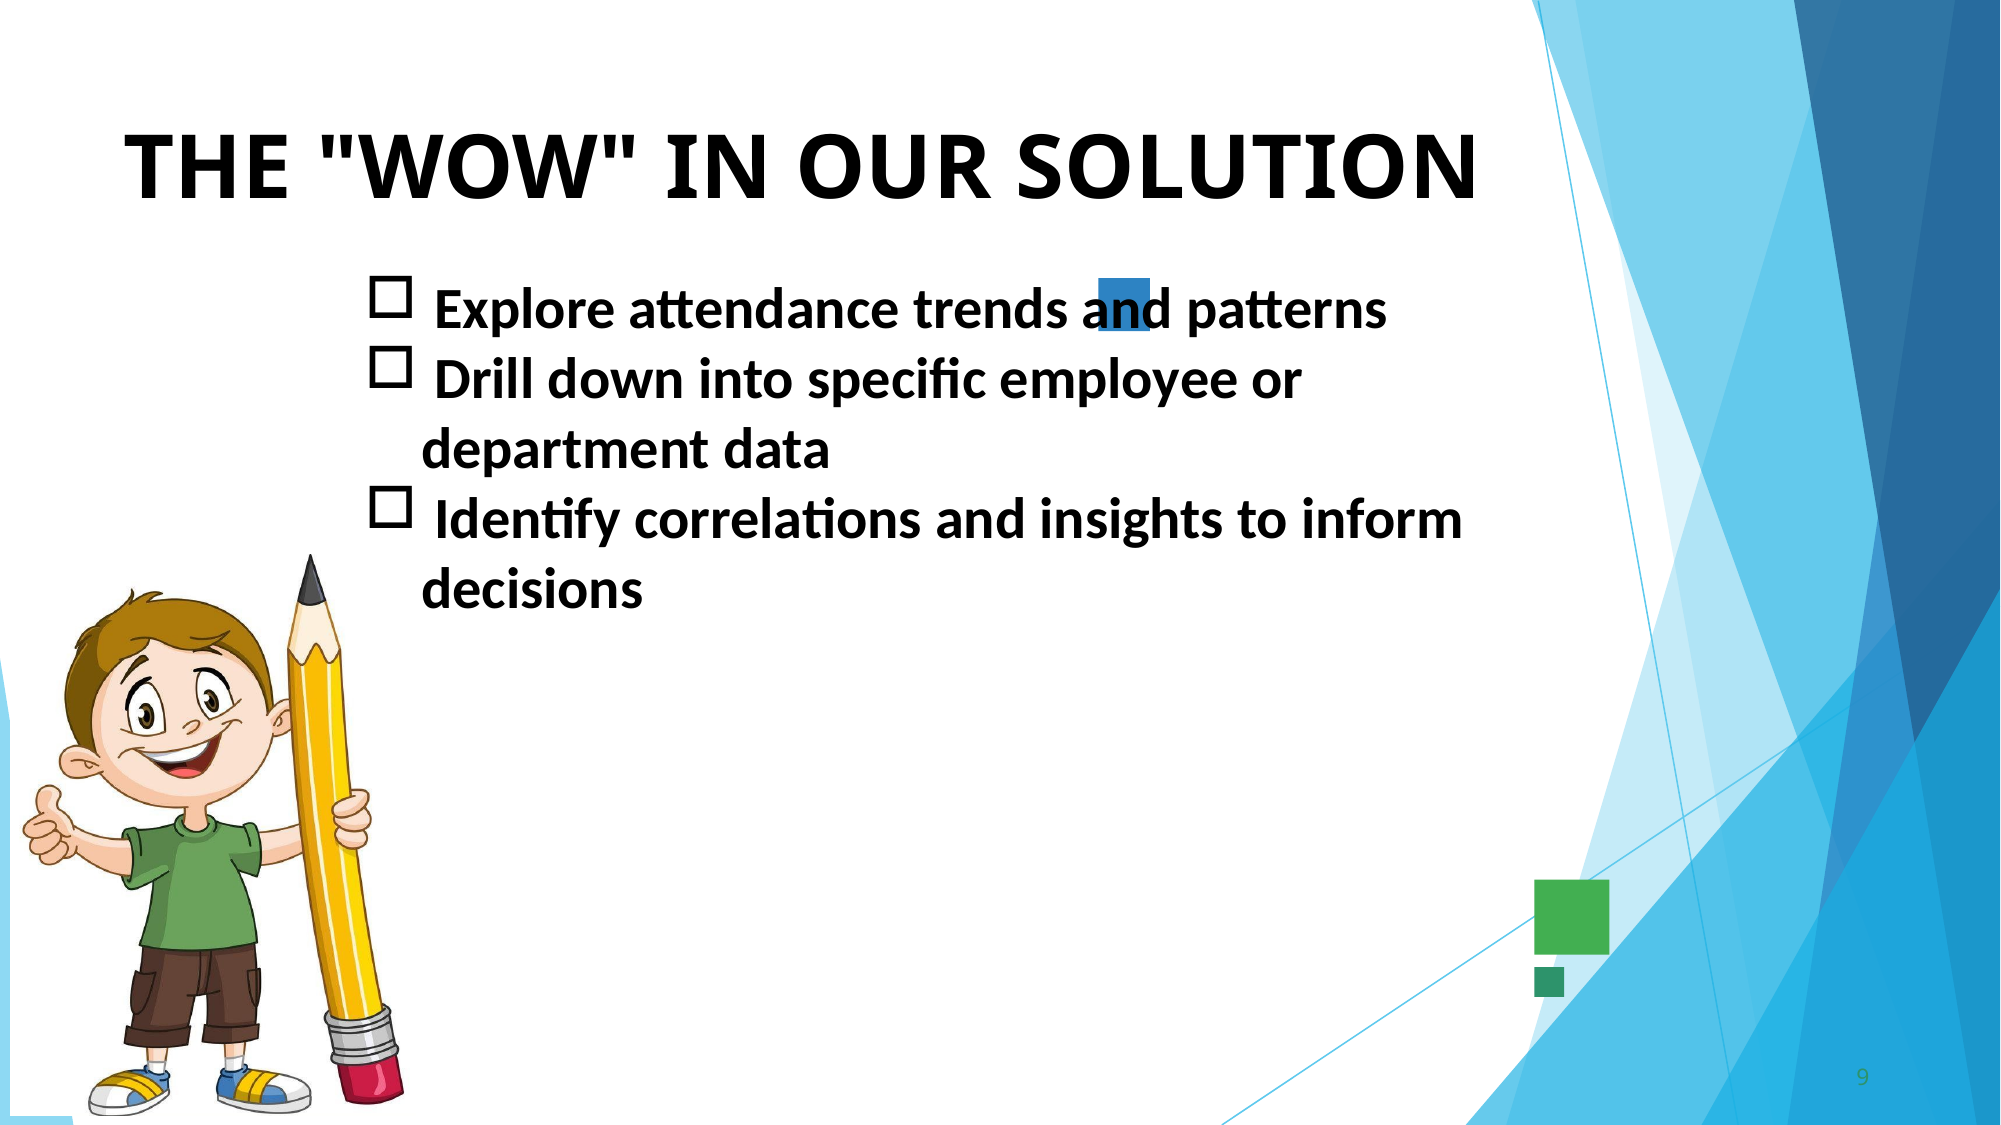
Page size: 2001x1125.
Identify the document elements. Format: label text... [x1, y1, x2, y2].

picture [10, 554, 416, 1116]
text_box [1534, 967, 1565, 997]
text_box [1534, 879, 1610, 955]
text_box [1849, 1061, 1888, 1095]
text_box [1605, 386, 1850, 543]
text_box Explore attendance trends and patterns Drill down into specific employee or department data Identify correlations and insights to inform decisions [350, 262, 1605, 745]
title THE "WOW" IN OUR SOLUTION [121, 107, 1513, 298]
